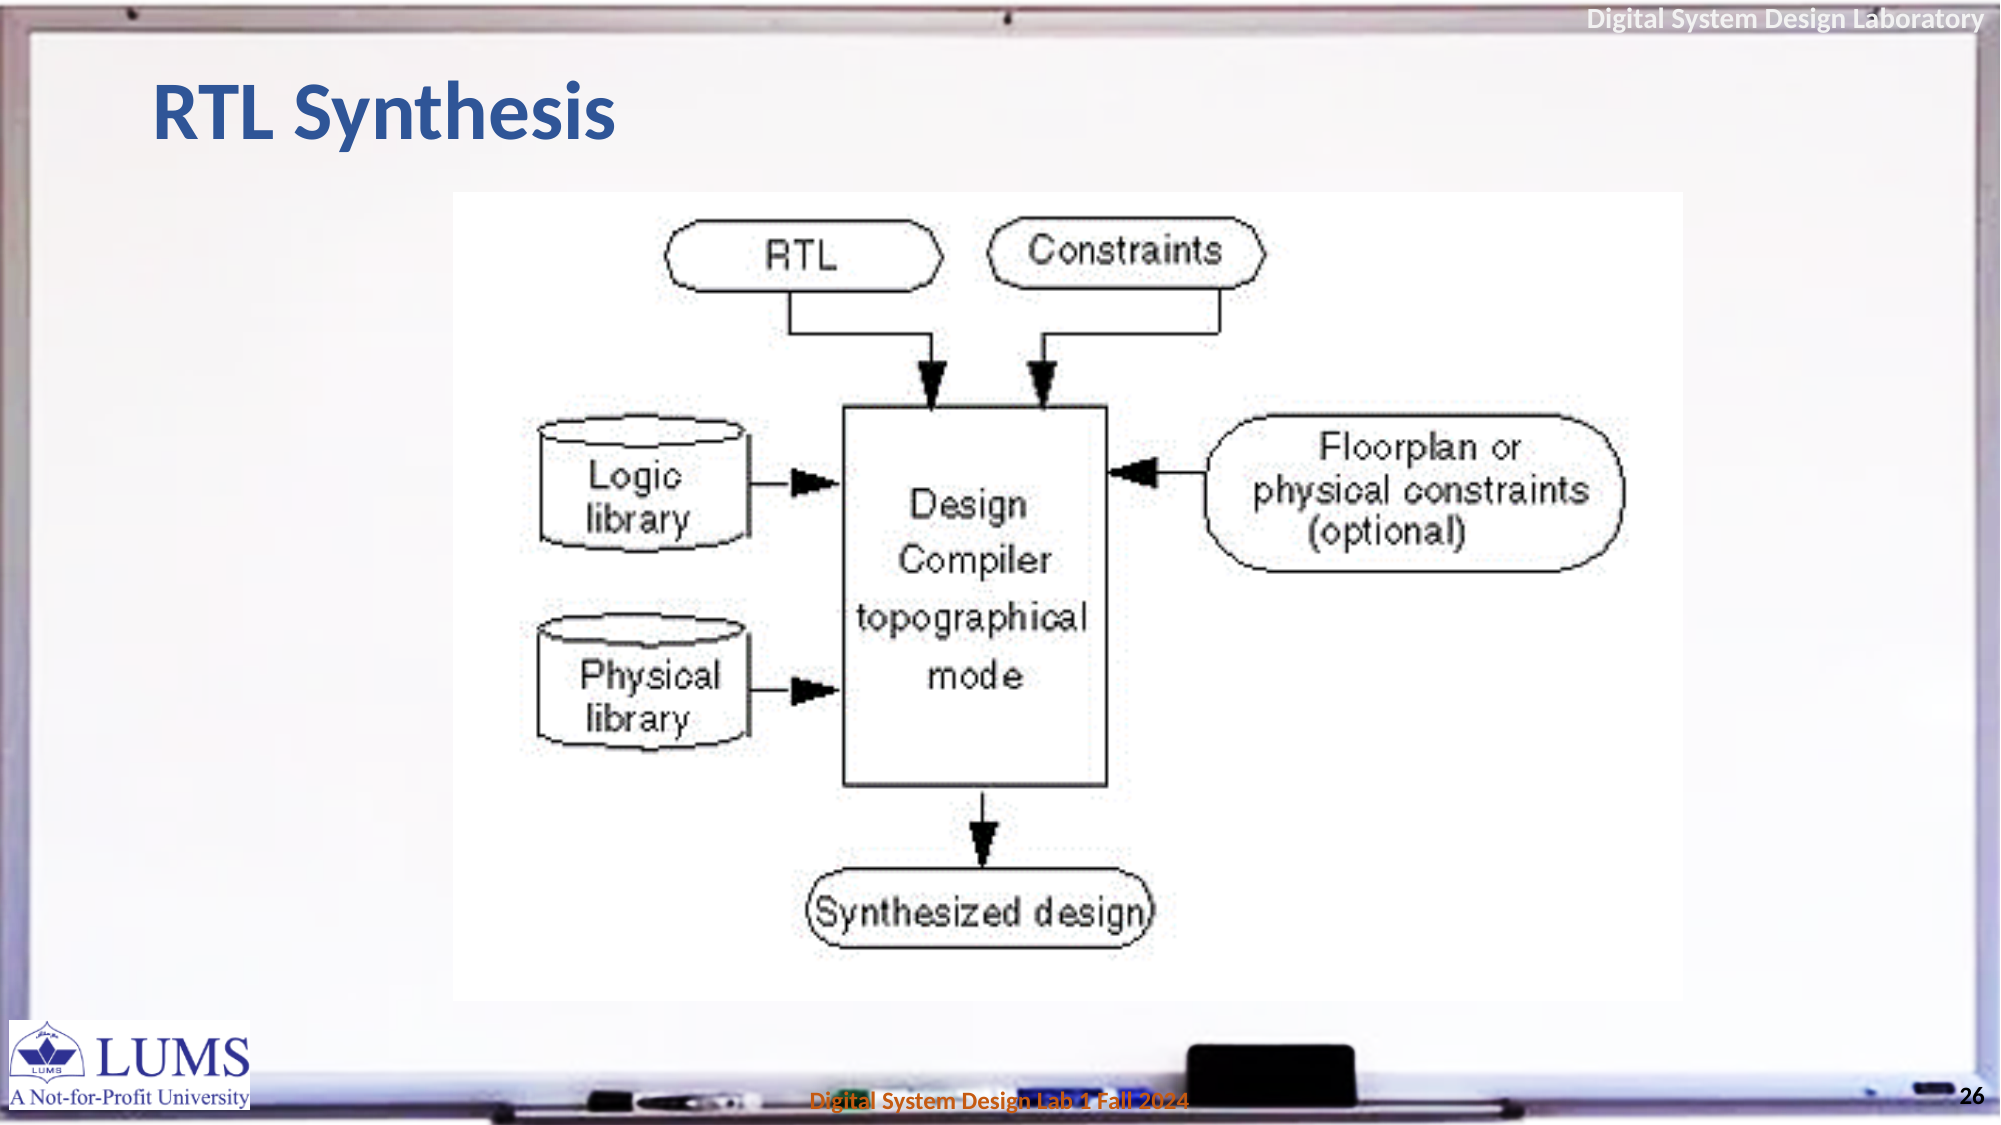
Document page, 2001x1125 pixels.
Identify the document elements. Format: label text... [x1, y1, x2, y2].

slide_number 26 [1550, 1065, 2000, 1125]
footer Digital System Design Lab 1 Fall 2024 [662, 1069, 1338, 1125]
picture [0, 0, 2000, 1125]
title RTL Synthesis [137, 59, 1863, 193]
